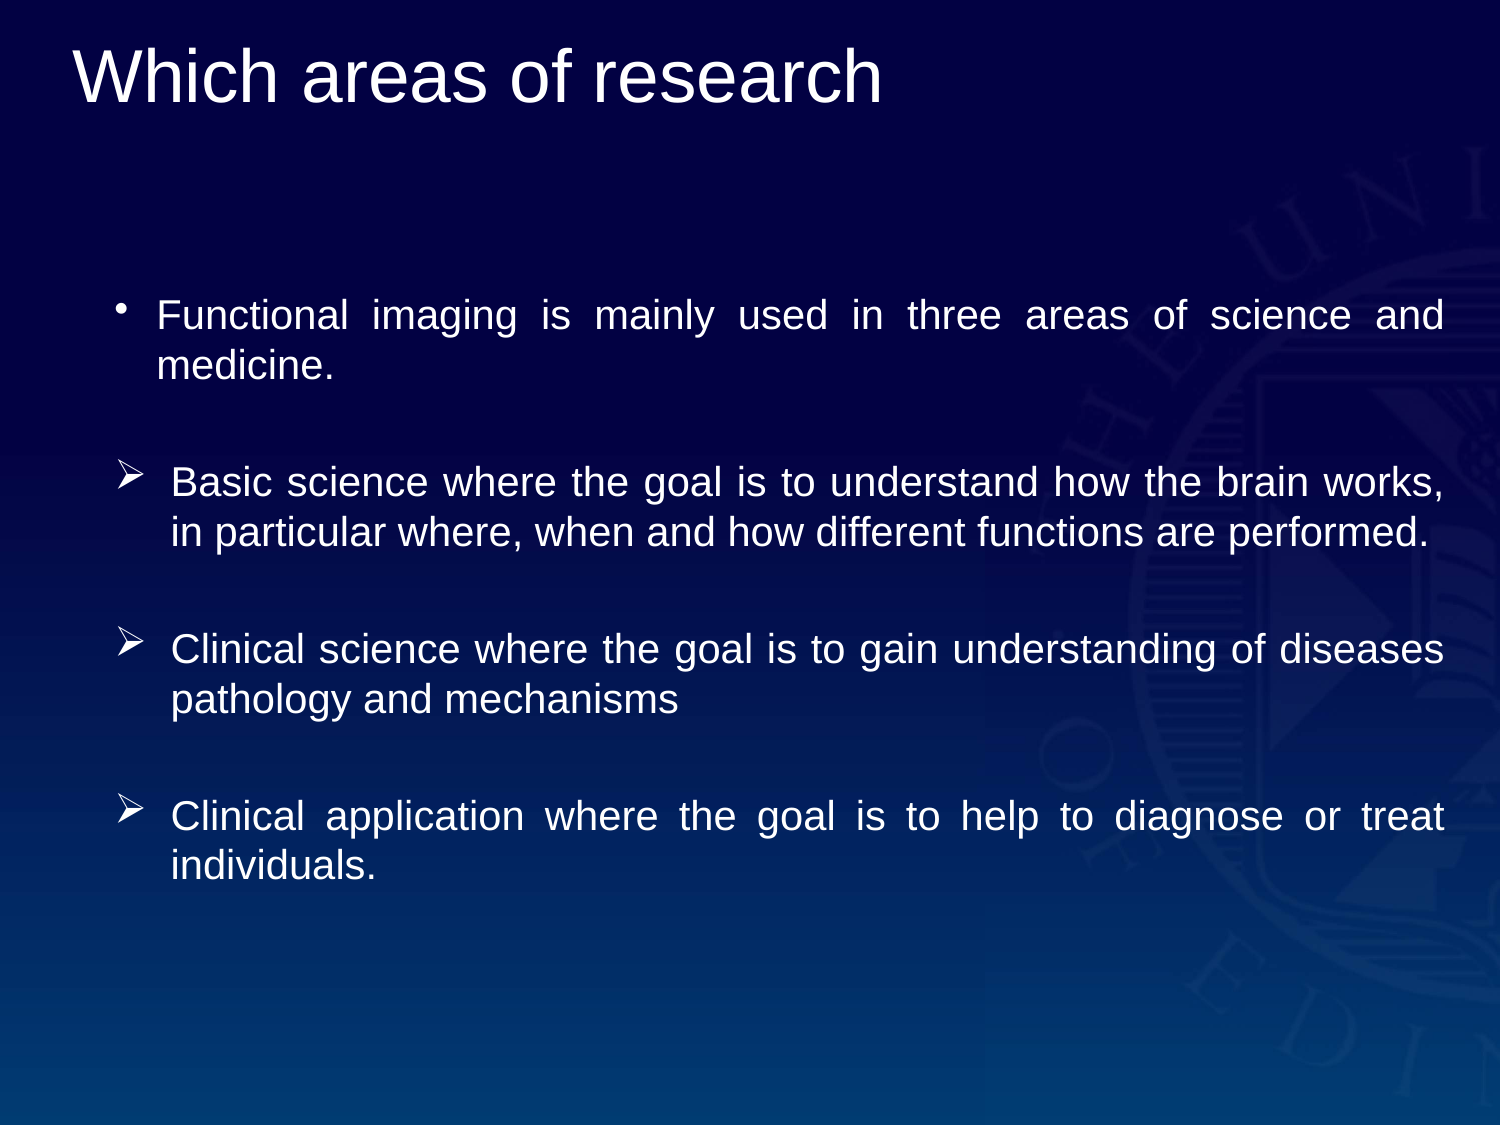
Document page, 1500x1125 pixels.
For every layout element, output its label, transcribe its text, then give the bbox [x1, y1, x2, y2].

picture [0, 0, 1500, 1125]
text_box Functional imaging is mainly used in three areas of science and medicine. Basic science where the goal is to understand how the brain works, in particular where, when and how different functions are performed. Clinical science where the goal is to gain understanding of diseases pathology and mechanisms Clinical application where the goal is to help to diagnose or treat individuals. [39, 280, 1461, 978]
text_box Which areas of research [57, 20, 901, 125]
